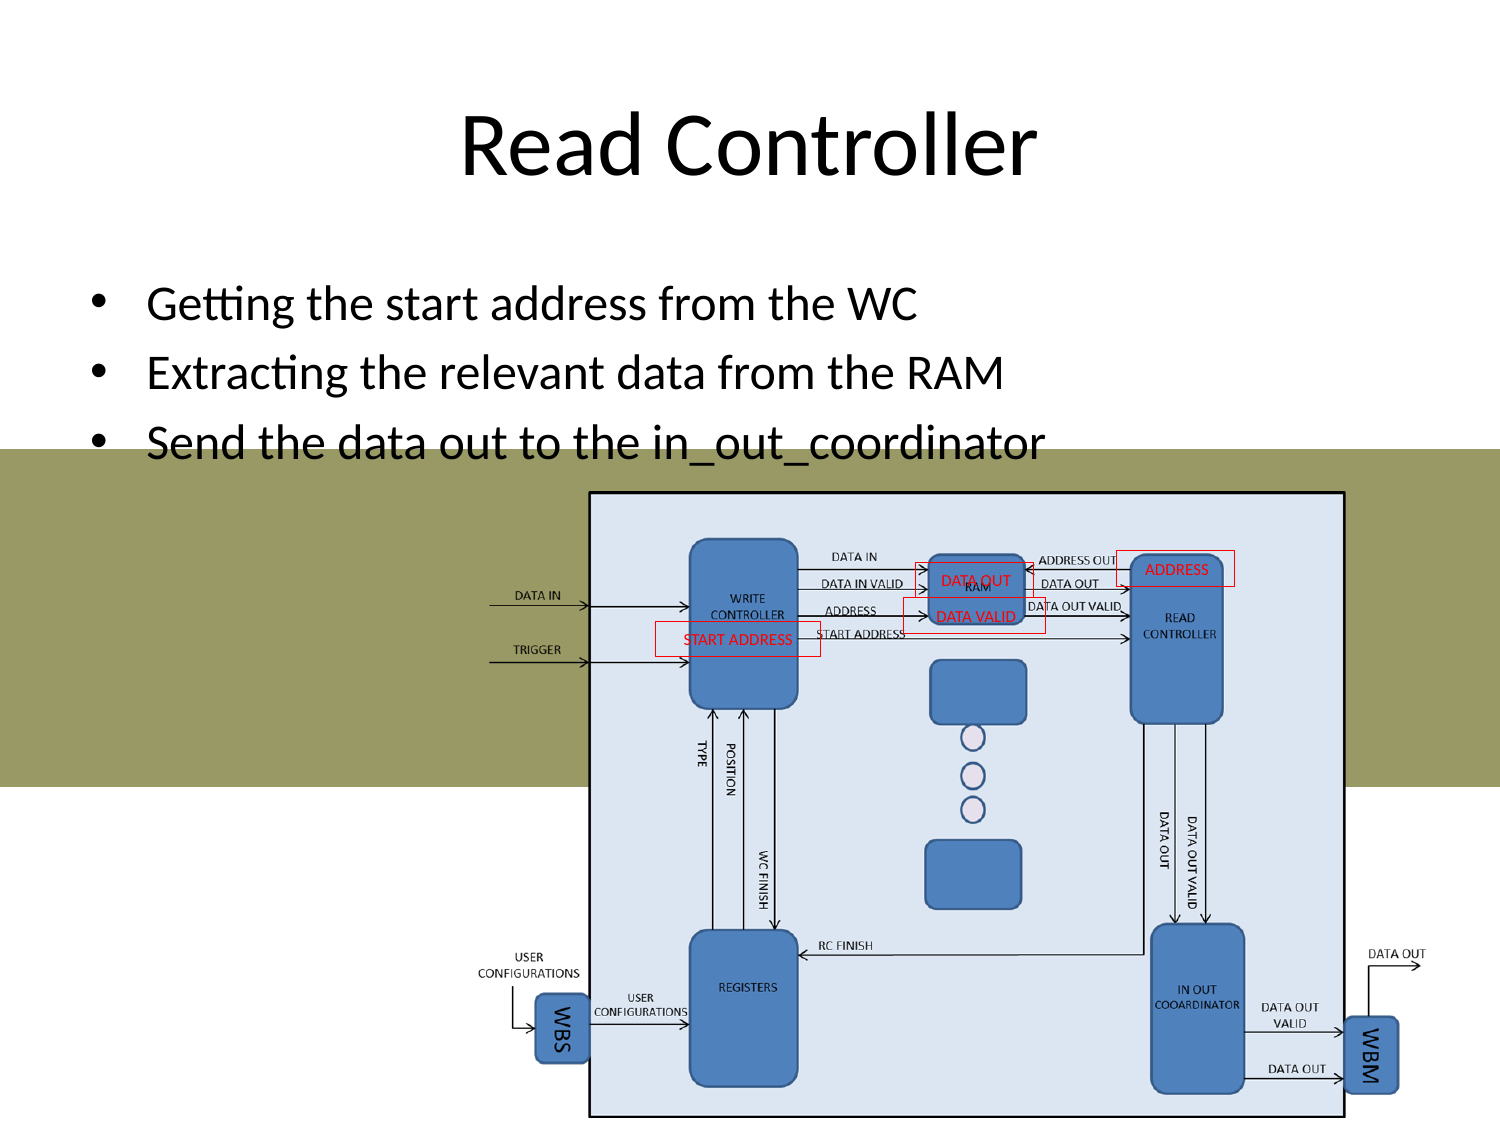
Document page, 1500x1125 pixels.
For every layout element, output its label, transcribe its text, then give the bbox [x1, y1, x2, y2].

picture [0, 0, 1500, 1125]
list Getting the start address from the WC Extracting the relevant data from the RAM Send the data out to the in_out_coordinator [75, 262, 1425, 492]
title Read Controller [75, 45, 1425, 233]
